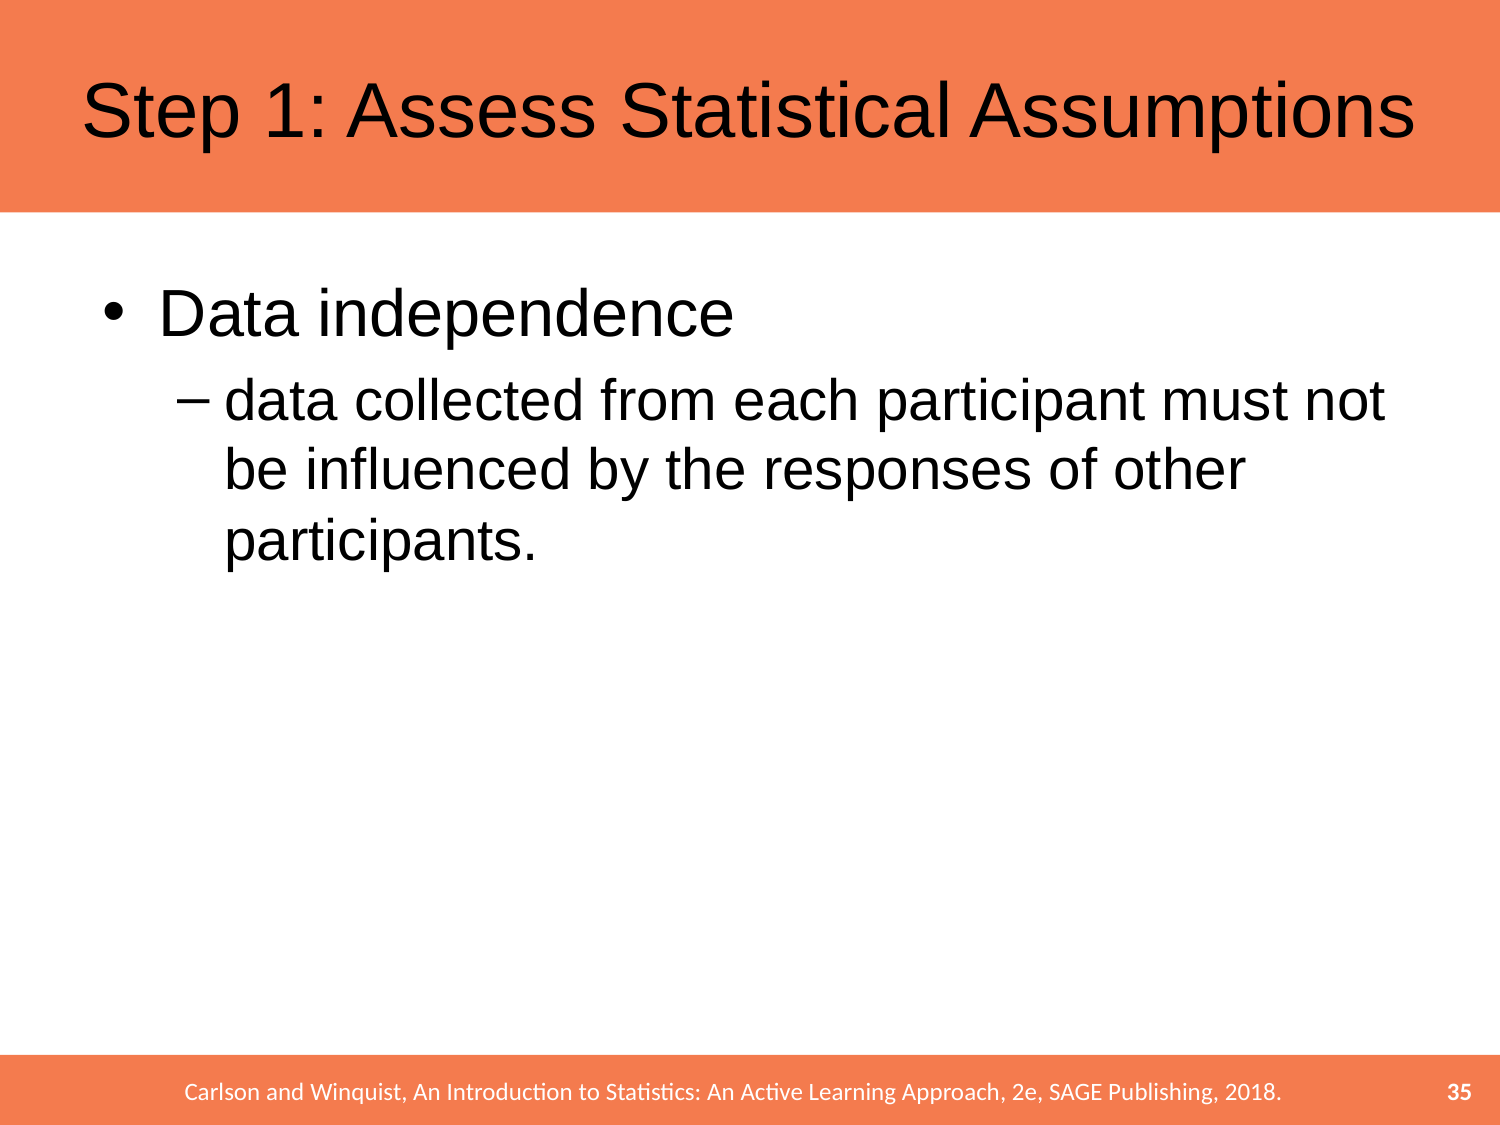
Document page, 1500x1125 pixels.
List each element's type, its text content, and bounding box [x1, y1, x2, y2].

slide_number 35 [1387, 1060, 1488, 1120]
footer Carlson and Winquist, An Introduction to Statistics: An Active Learning Approach, 2e, SAGE Publishing, 2018. [150, 1060, 1325, 1121]
list Data independence data collected from each participant must not be influenced by the responses of other participants. [87, 262, 1425, 1005]
title Step 1: Assess Statistical Assumptions [12, 18, 1488, 194]
